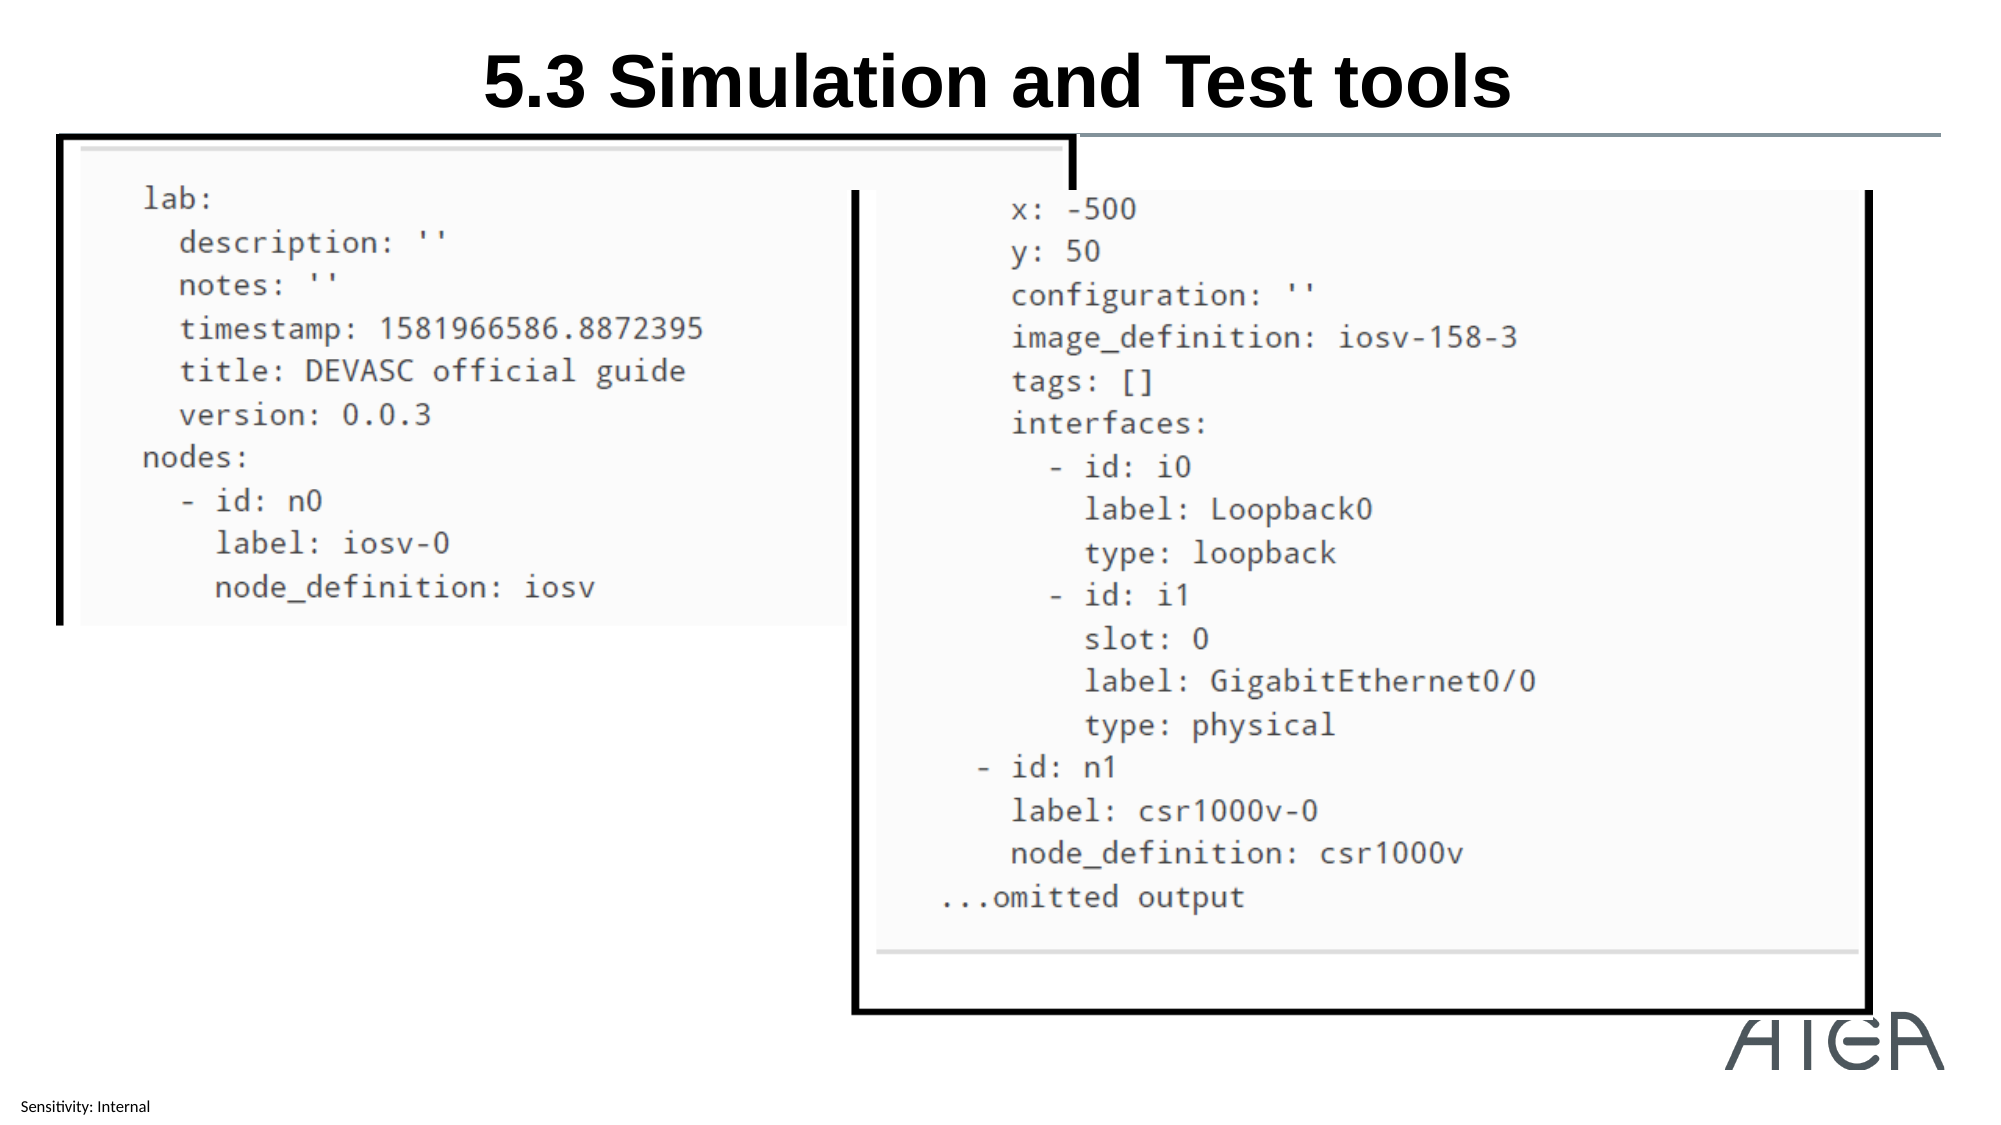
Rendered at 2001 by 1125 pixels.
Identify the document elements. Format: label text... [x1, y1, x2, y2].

picture [56, 134, 1873, 1021]
title 5.3 Simulation and Test tools [56, 35, 1942, 135]
